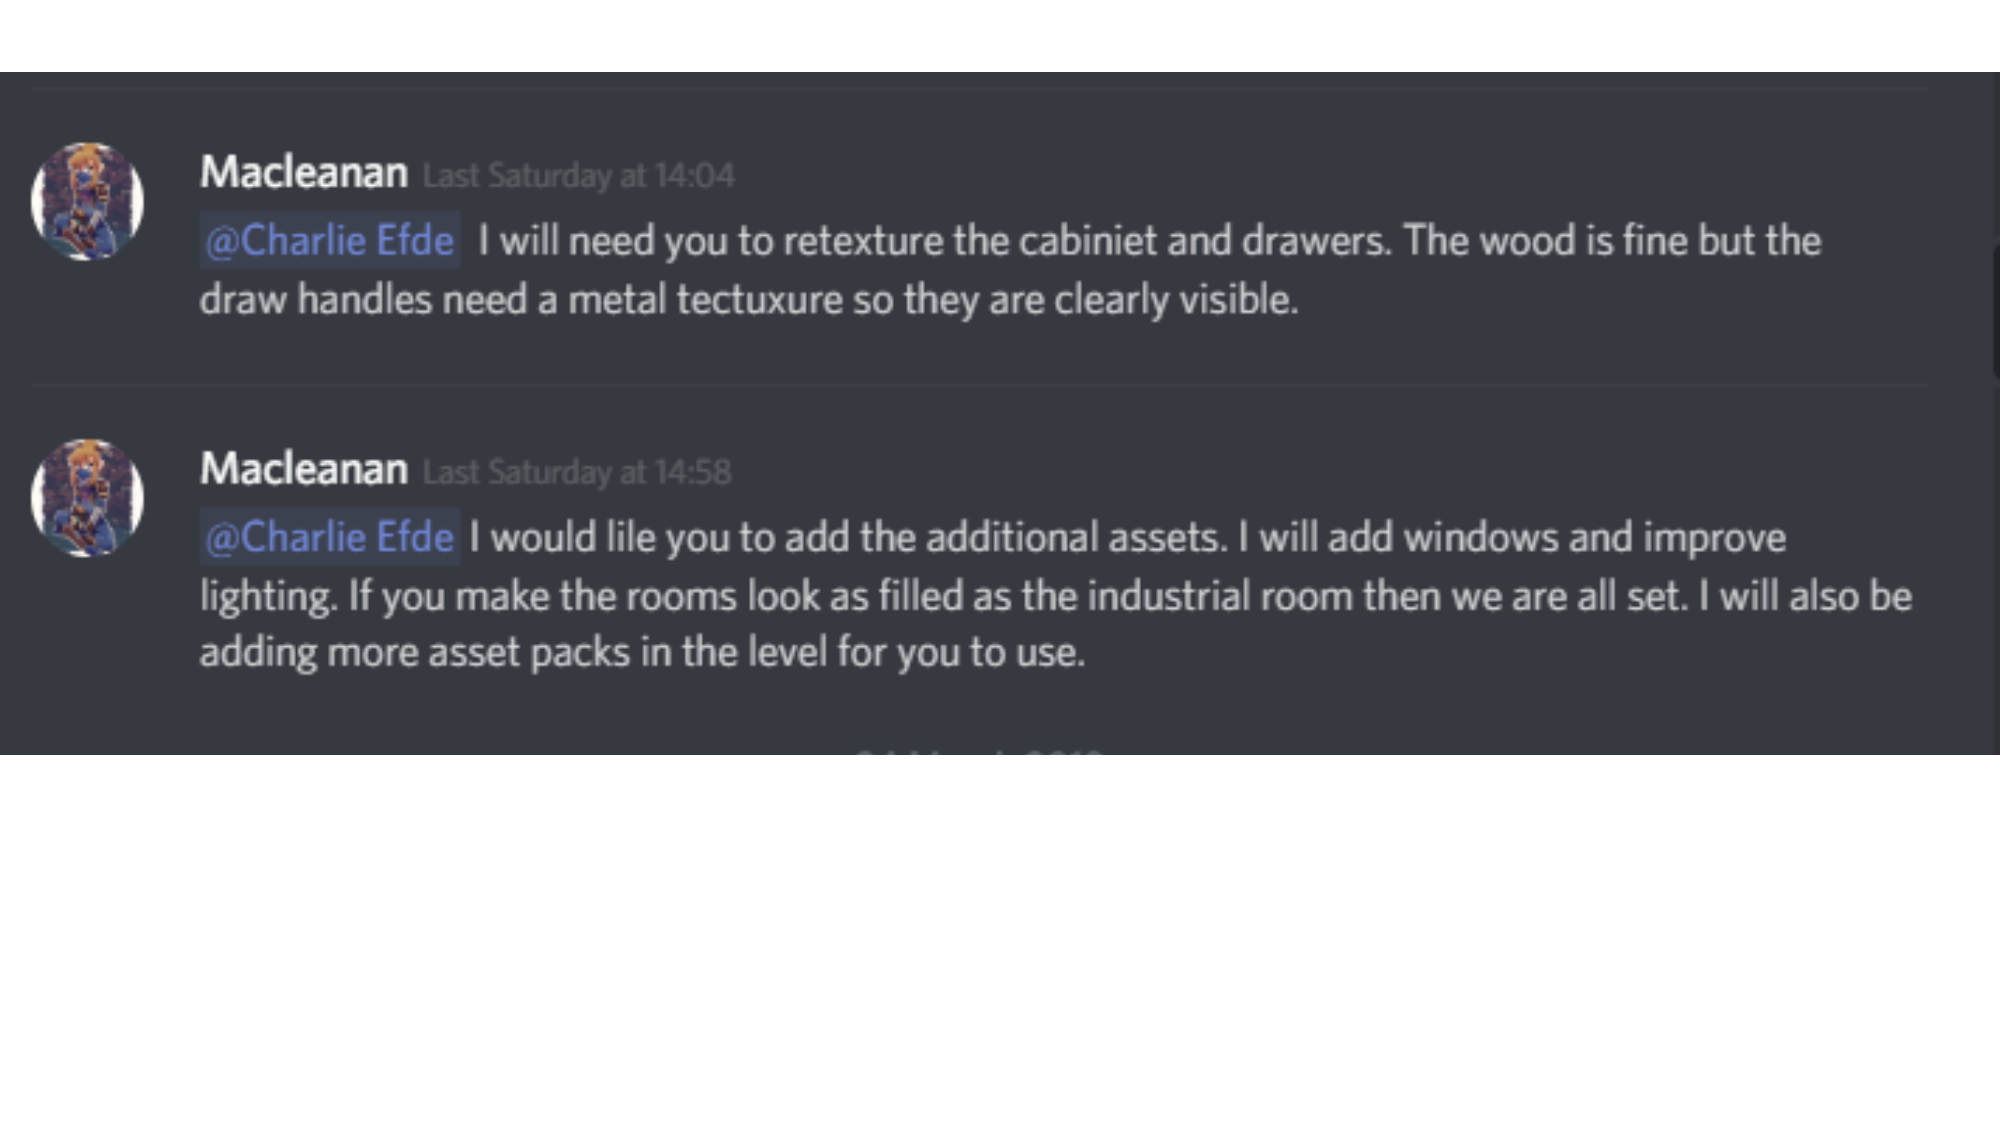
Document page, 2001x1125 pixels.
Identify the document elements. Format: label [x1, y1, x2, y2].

picture [0, 72, 2000, 755]
